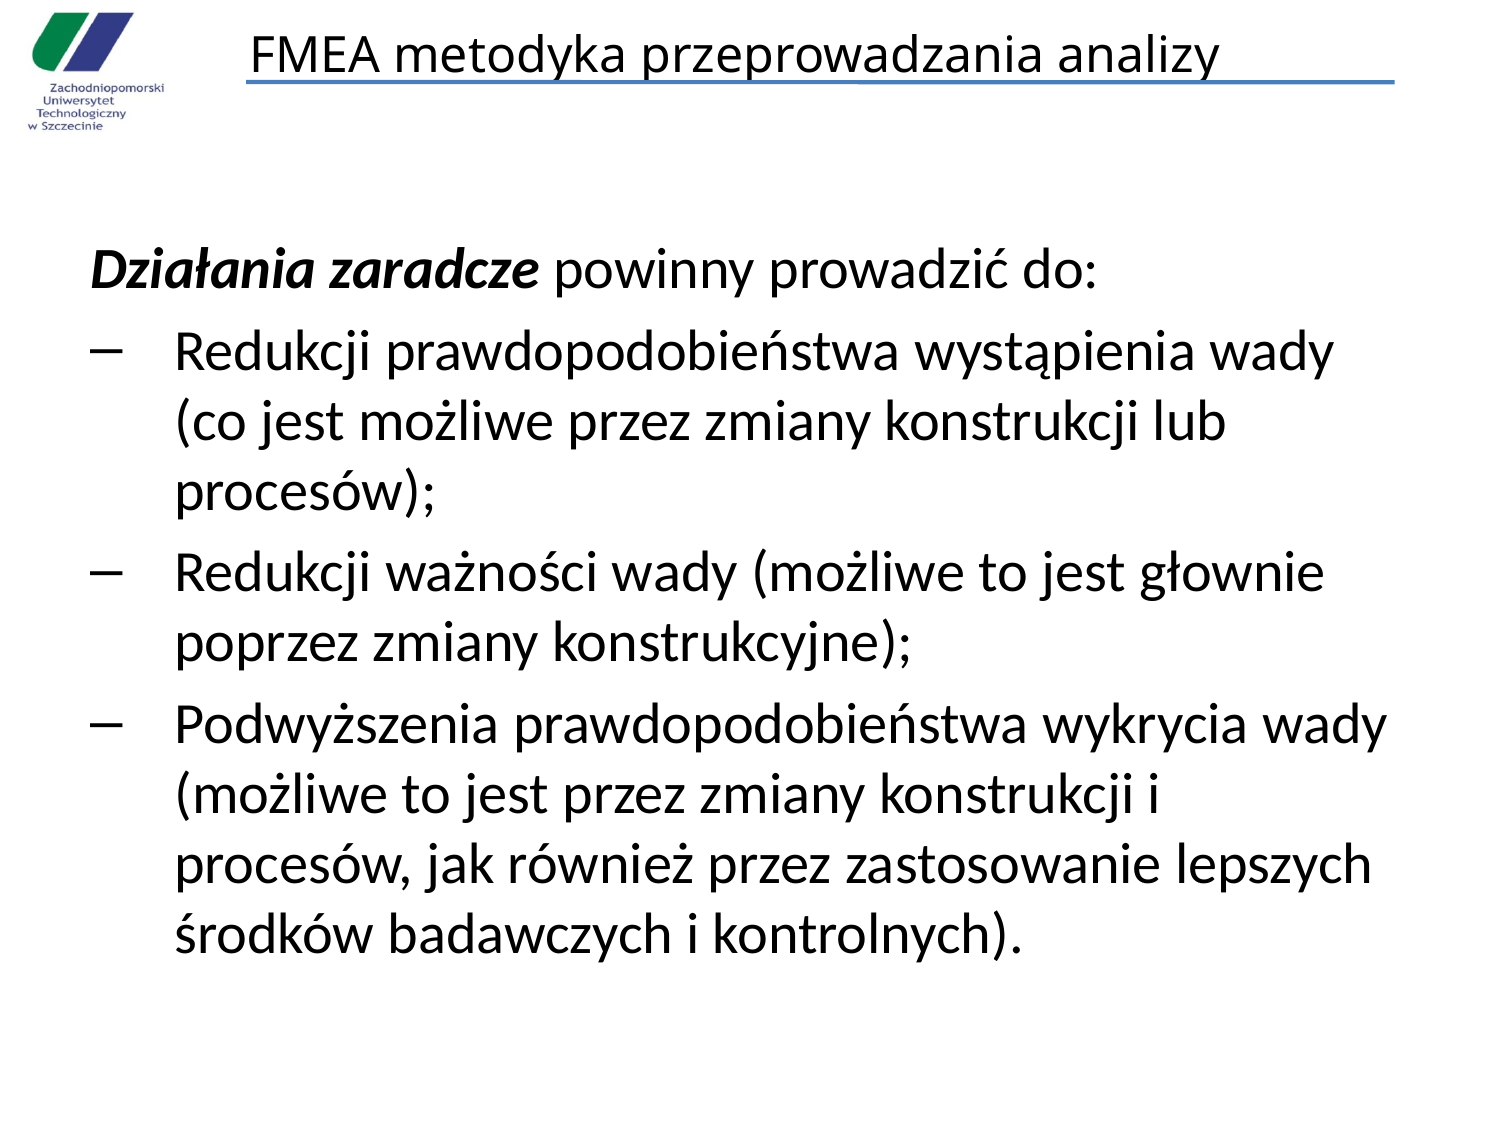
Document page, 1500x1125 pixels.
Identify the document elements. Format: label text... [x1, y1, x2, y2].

title FMEA metodyka przeprowadzania analizy [234, 0, 1421, 106]
list Działania zaradcze powinny prowadzić do: Redukcji prawdopodobieństwa wystąpienia wady (co jest możliwe przez zmiany konstrukcji lub procesów); Redukcji ważności wady (możliwe to jest głownie poprzez zmiany konstrukcyjne); Podwyższenia prawdopodobieństwa wykrycia wady (możliwe to jest przez zmiany konstrukcji i procesów, jak również przez zastosowanie lepszych środków badawczych i kontrolnych). [75, 222, 1425, 1005]
picture [0, 0, 182, 141]
